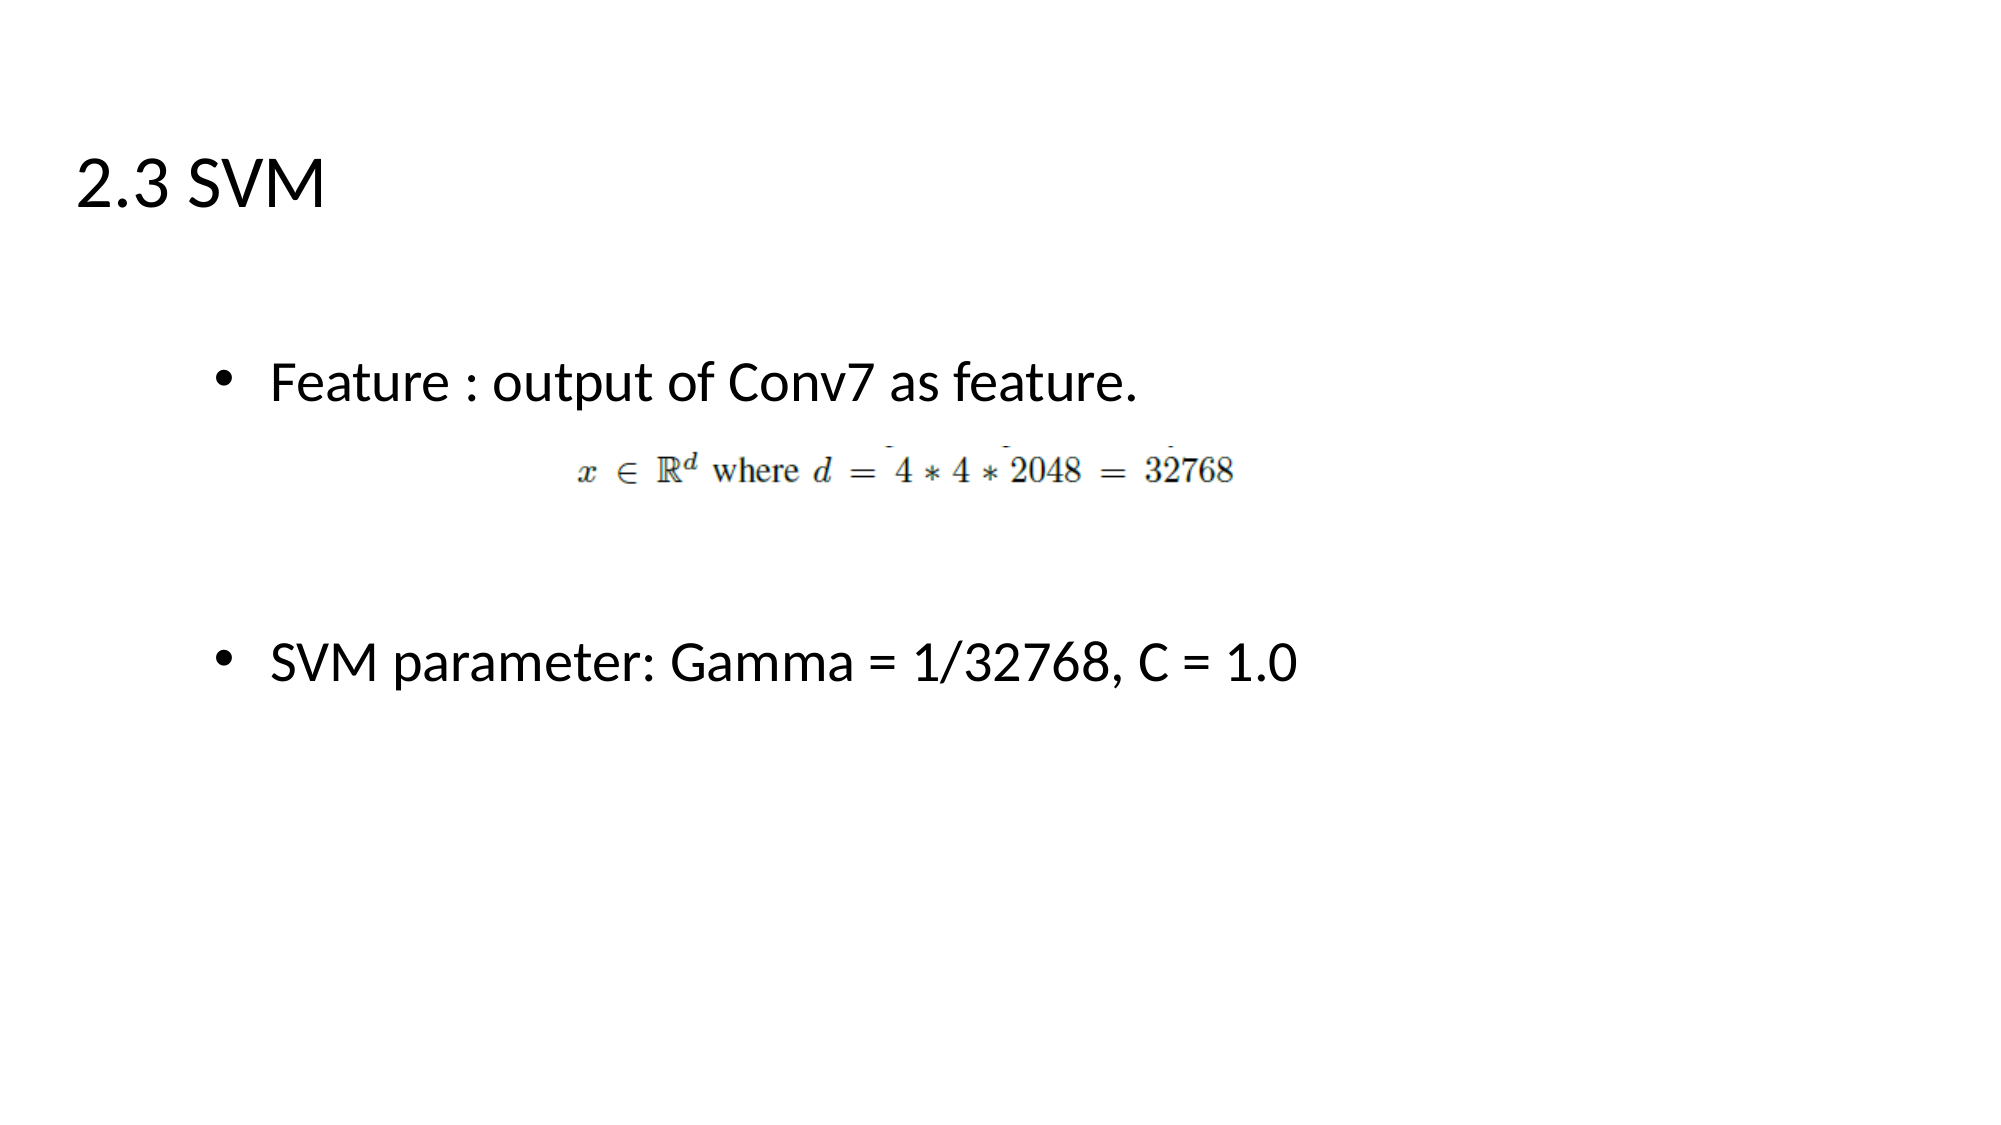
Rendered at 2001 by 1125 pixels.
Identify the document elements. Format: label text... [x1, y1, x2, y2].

text_box Feature : output of Conv7 as feature. SVM parameter: Gamma = 1/32768, C = 1.0 [199, 335, 1355, 771]
text_box 2.3 SVM [60, 125, 1010, 231]
picture [565, 446, 1236, 495]
